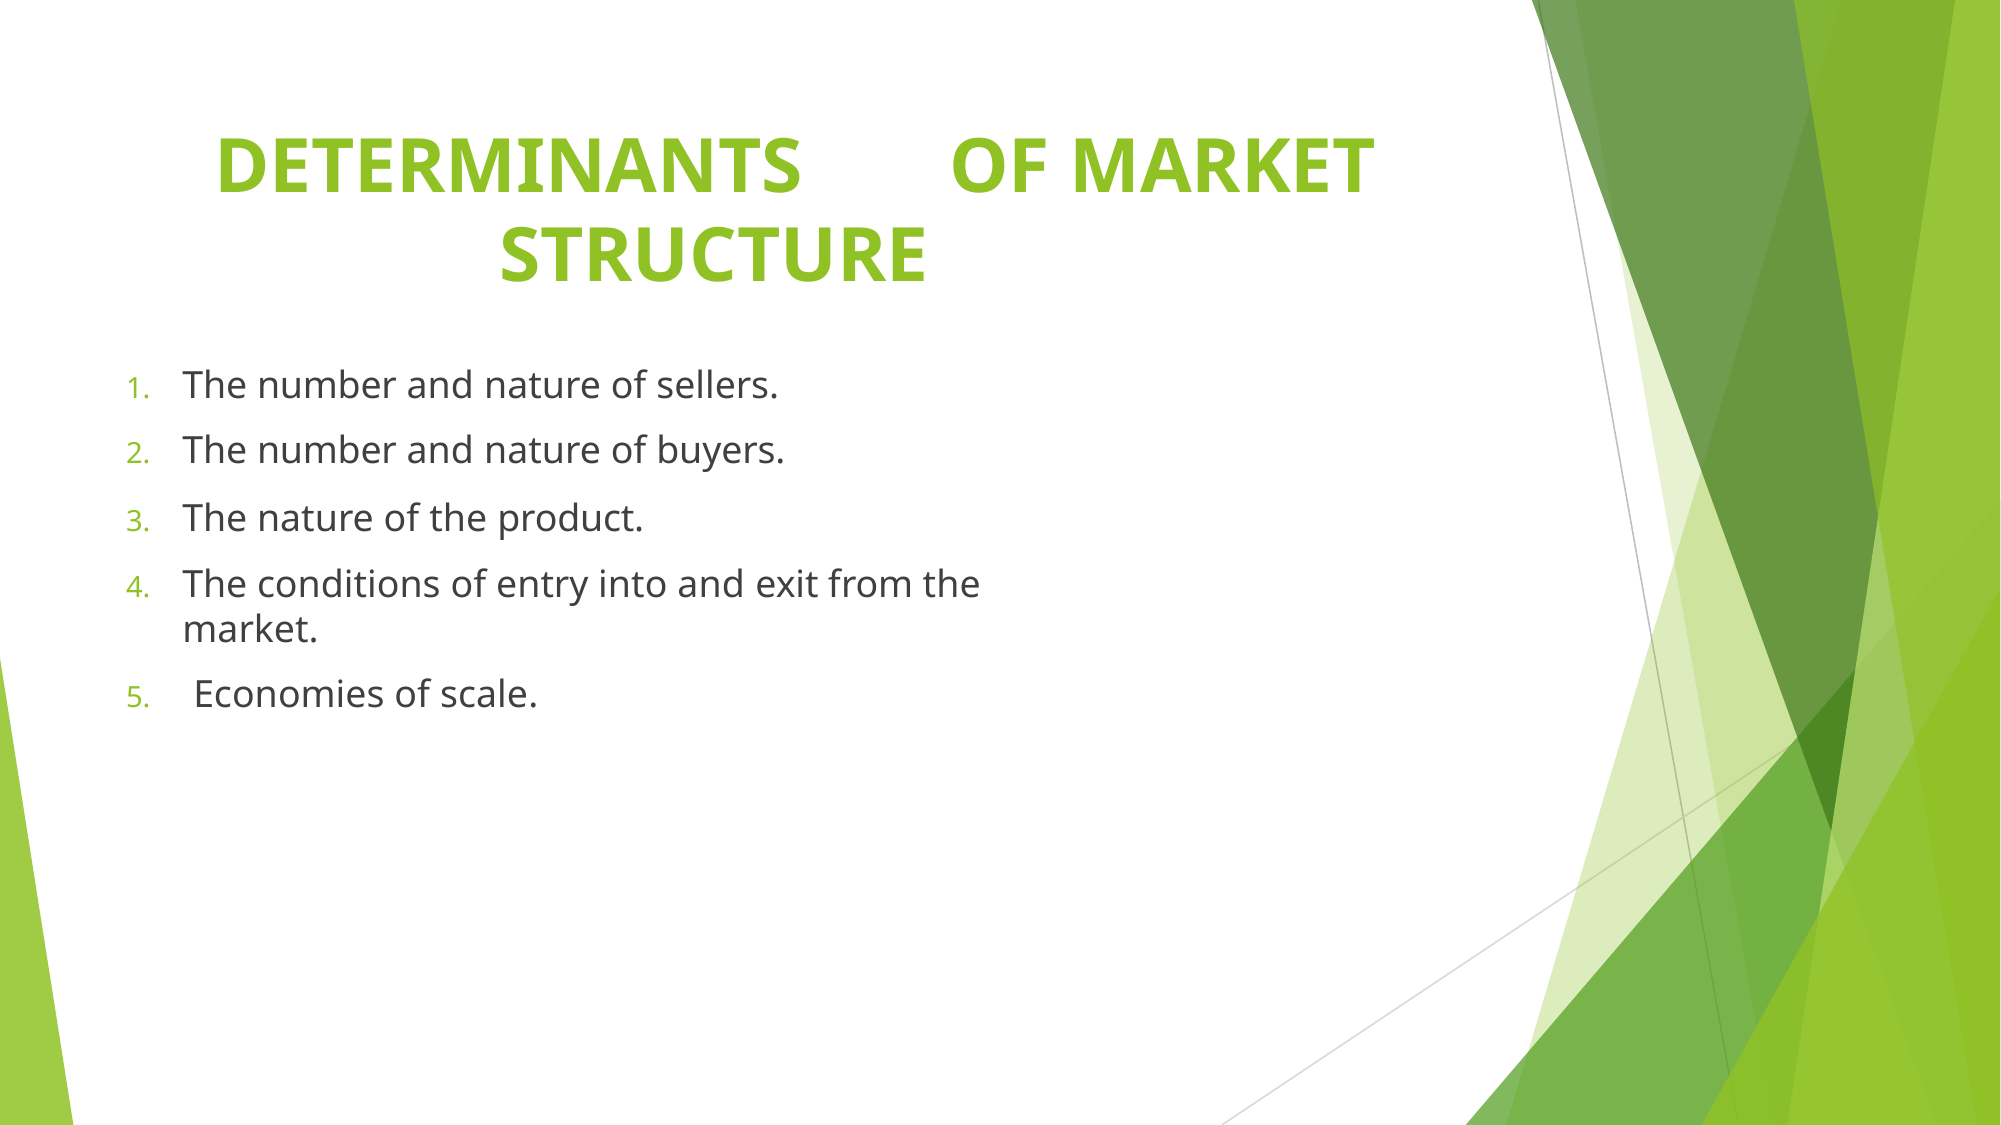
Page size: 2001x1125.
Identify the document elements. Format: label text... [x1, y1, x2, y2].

text_box The number and nature of sellers. The number and nature of buyers. The nature of the product. The conditions of entry into and exit from the market. Economies of scale. [124, 338, 1104, 716]
title DETERMINANTS OF MARKET STRUCTURE [212, 112, 1689, 307]
